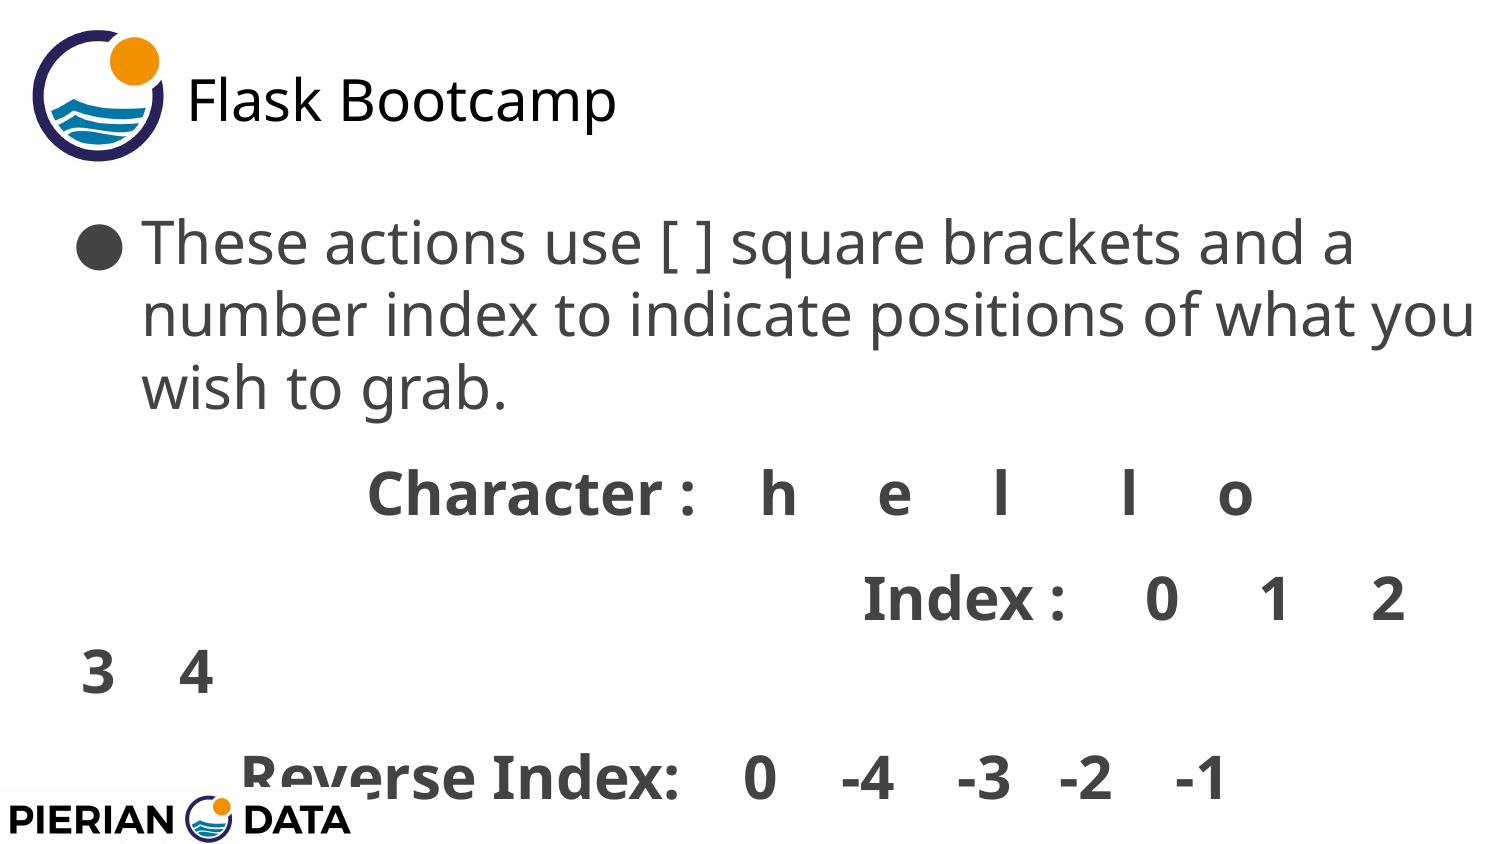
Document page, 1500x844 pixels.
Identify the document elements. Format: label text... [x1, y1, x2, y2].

list These actions use [ ] square brackets and a number index to indicate positions of what you wish to grab. Character : h e l l o Index : 0 1 2 3 4 Reverse Index: 0 -4 -3 -2 -1 [51, 189, 1500, 750]
picture [0, 787, 368, 844]
title Flask Bootcamp [176, 48, 1449, 143]
picture [24, 24, 172, 167]
